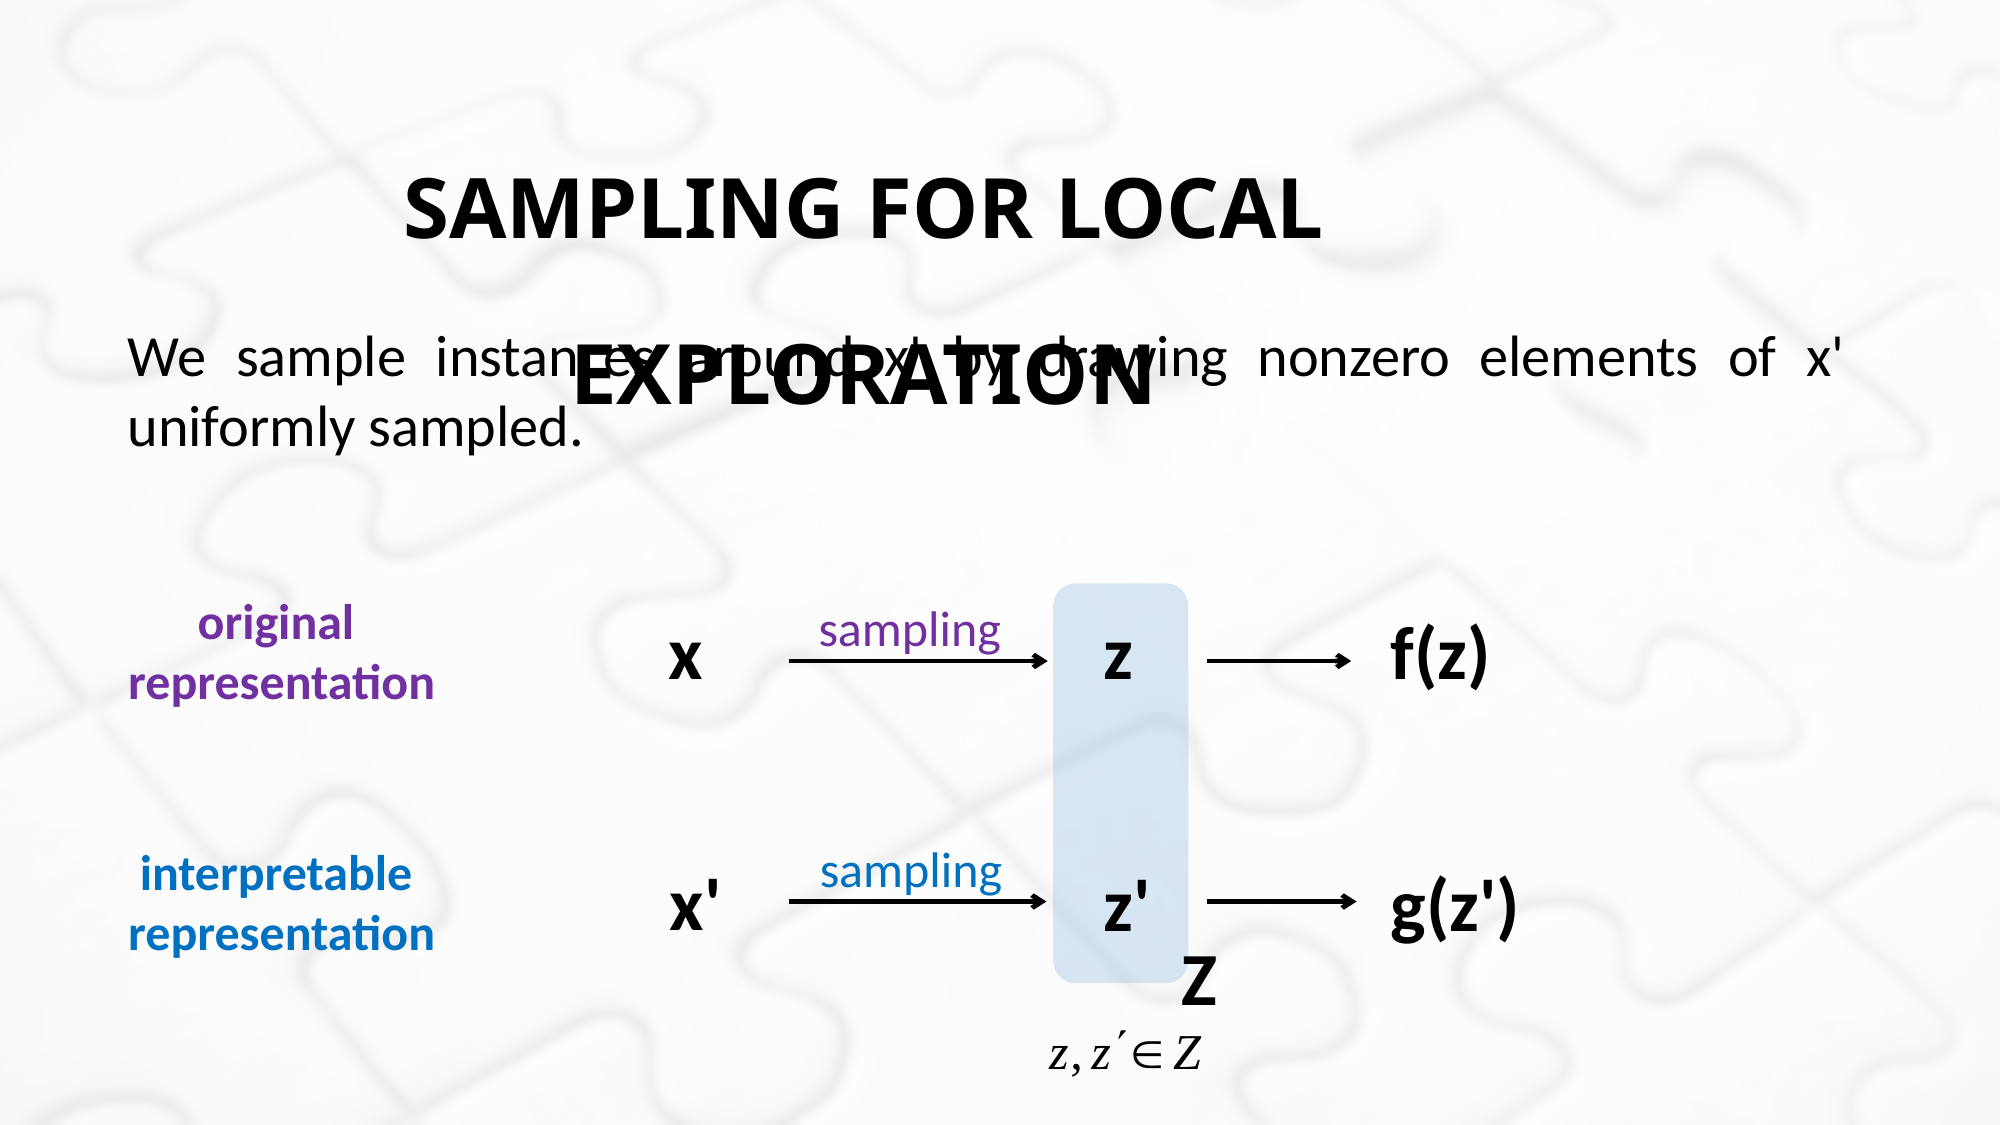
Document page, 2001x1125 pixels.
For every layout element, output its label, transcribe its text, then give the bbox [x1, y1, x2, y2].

text_box sampling [804, 829, 1018, 901]
text_box [1052, 582, 1190, 985]
text_box z [1088, 597, 1149, 702]
text_box g(z') [1376, 848, 1536, 954]
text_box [1039, 1023, 1215, 1091]
text_box interpretable representation [113, 833, 451, 969]
text_box We sample instances around x' by drawing nonzero elements of x' uniformly sampled. [112, 310, 1860, 466]
text_box sampling [803, 589, 1016, 660]
text_box z' [1088, 848, 1166, 954]
text_box x [653, 597, 719, 702]
text_box f(z) [1376, 597, 1506, 702]
text_box original representation [113, 582, 451, 717]
text_box Z [1166, 923, 1232, 1029]
text_box x' [654, 848, 737, 954]
text_box Sampling for Local Exploration [96, 82, 1632, 428]
